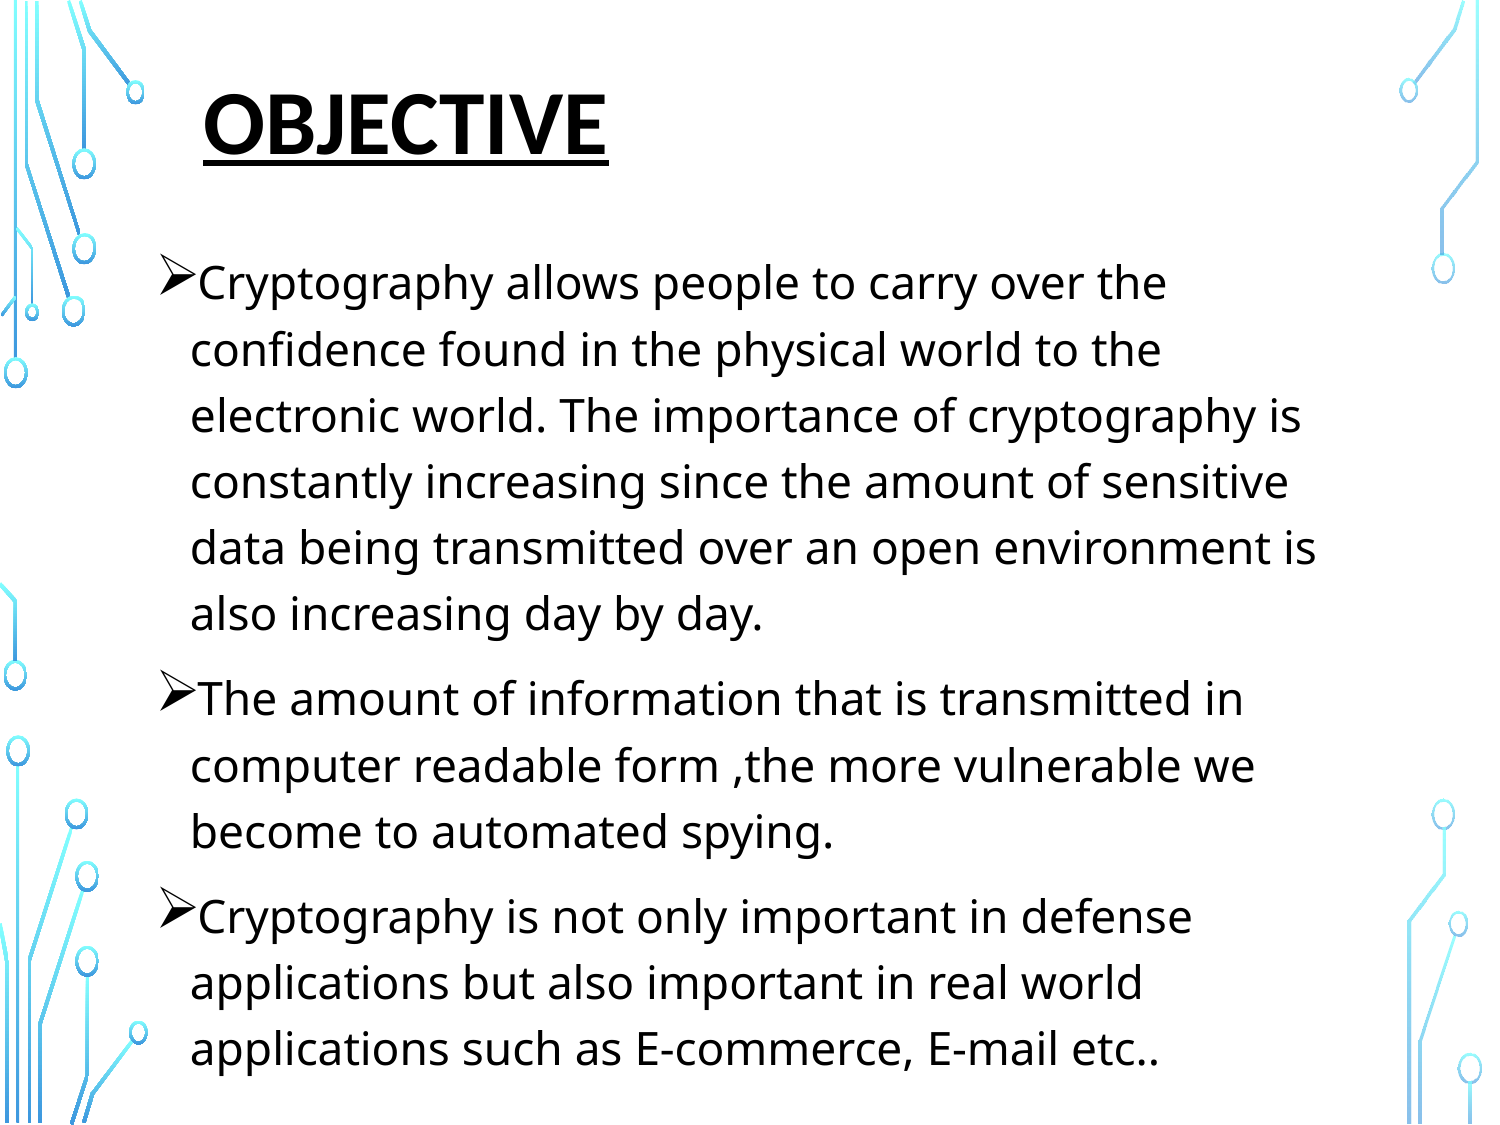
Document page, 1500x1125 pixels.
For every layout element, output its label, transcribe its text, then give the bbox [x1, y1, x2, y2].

text_box OBJECTIVE [188, 55, 624, 181]
list Cryptography allows people to carry over the confidence found in the physical world to the electronic world. The importance of cryptography is constantly increasing since the amount of sensitive data being transmitted over an open environment is also increasing day by day. The amount of information that is transmitted in computer readable form ,the more vulnerable we become to automated spying. Cryptography is not only important in defense applications but also important in real world applications such as E-commerce, E-mail etc.. [140, 235, 1360, 1091]
